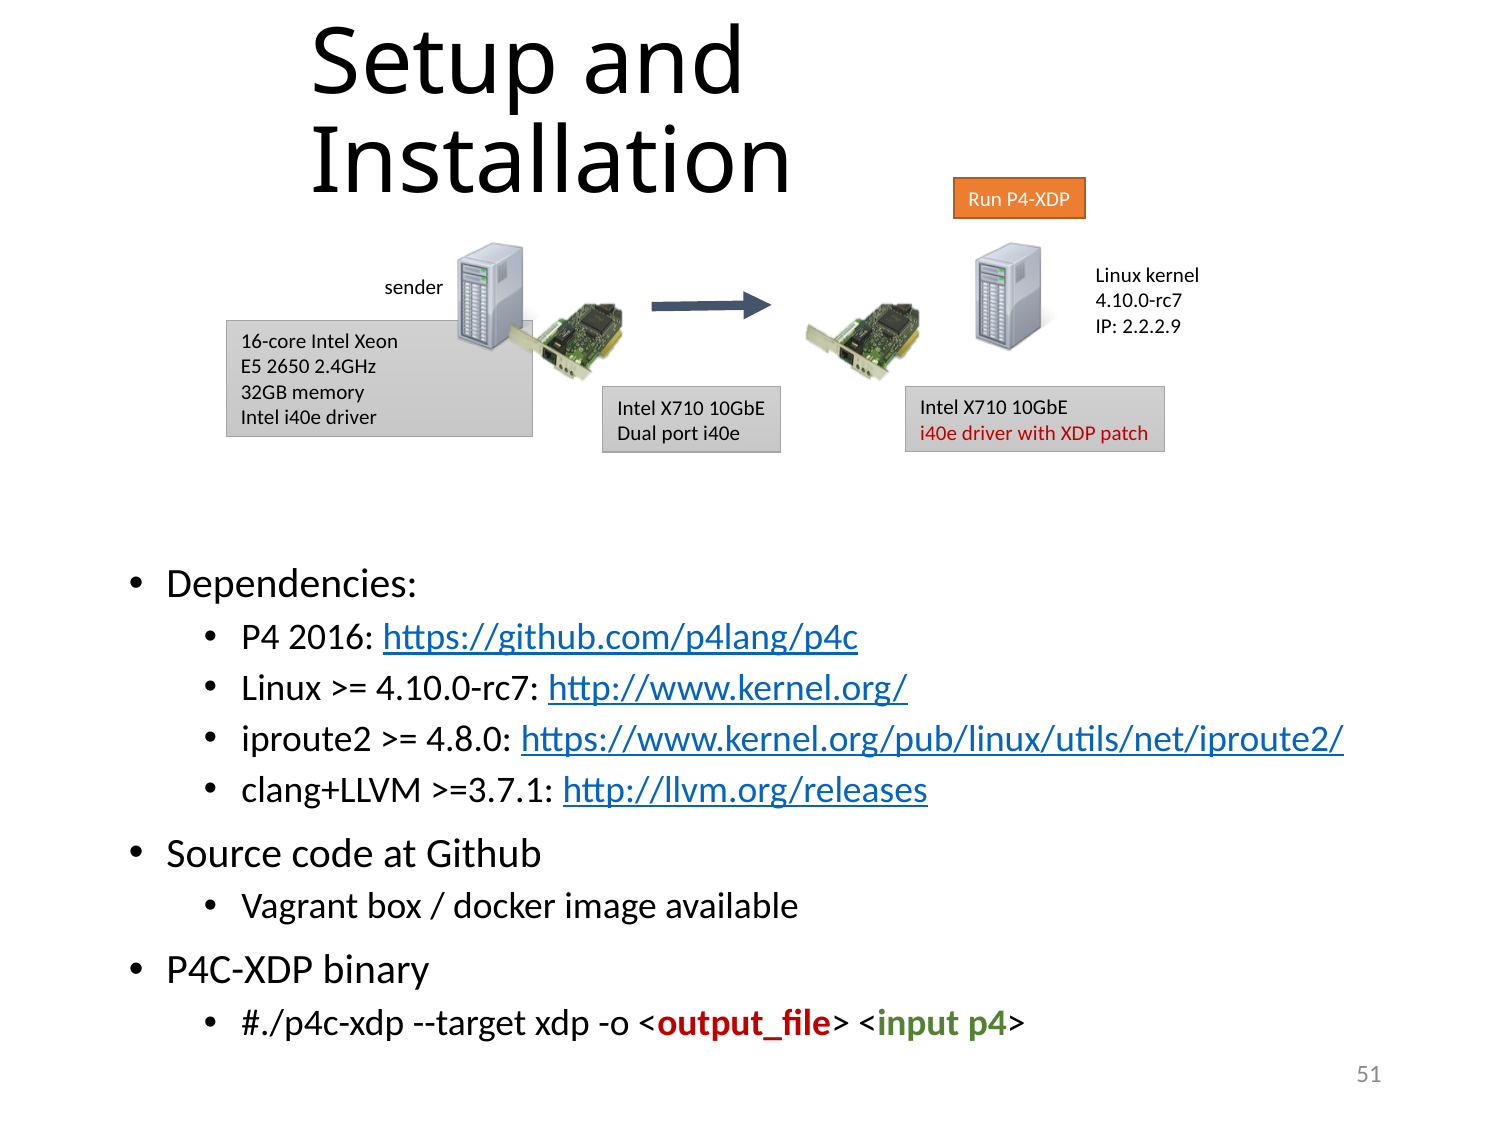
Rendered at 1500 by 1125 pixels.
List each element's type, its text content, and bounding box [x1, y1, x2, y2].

list Dependencies: P4 2016: https://github.com/p4lang/p4c Linux >= 4.10.0-rc7: http://www.kernel.org/ iproute2 >= 4.8.0: https://www.kernel.org/pub/linux/utils/net/iproute2/ clang+LLVM >=3.7.1: http://llvm.org/releases Source code at Github Vagrant box / docker image available P4C-XDP binary #./p4c-xdp --target xdp -o <output_file> <input p4> [113, 554, 1386, 1110]
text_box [226, 178, 1238, 496]
slide_number 51 [1059, 1042, 1397, 1103]
title Setup and Installation [295, 31, 1267, 195]
